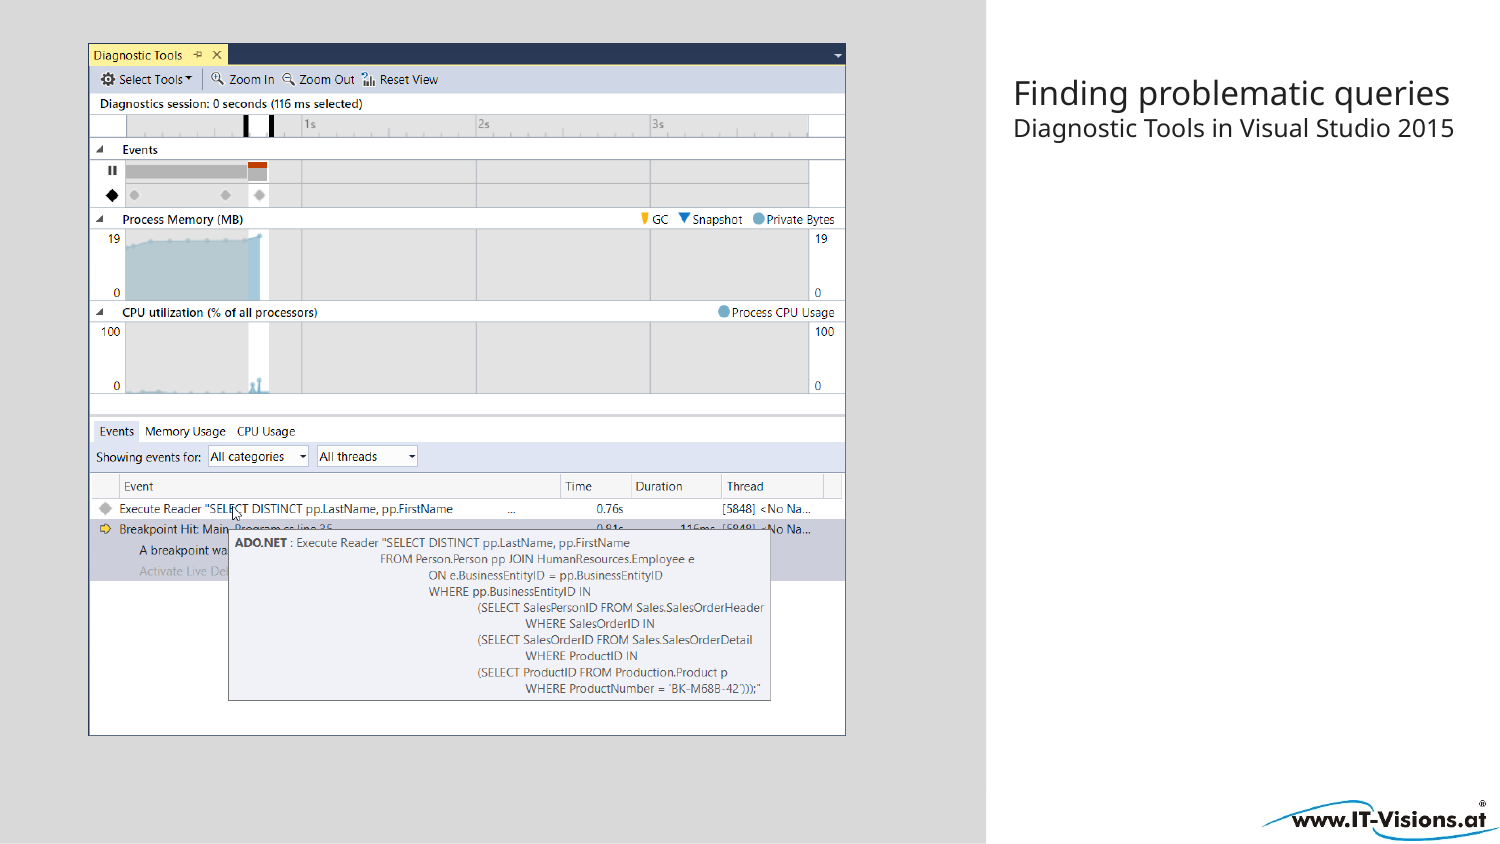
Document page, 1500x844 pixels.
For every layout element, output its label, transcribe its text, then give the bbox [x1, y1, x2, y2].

title Finding problematic queries [1013, 30, 1459, 112]
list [88, 43, 846, 736]
list Diagnostic Tools in Visual Studio 2015 [1013, 112, 1459, 176]
picture [1261, 800, 1500, 841]
